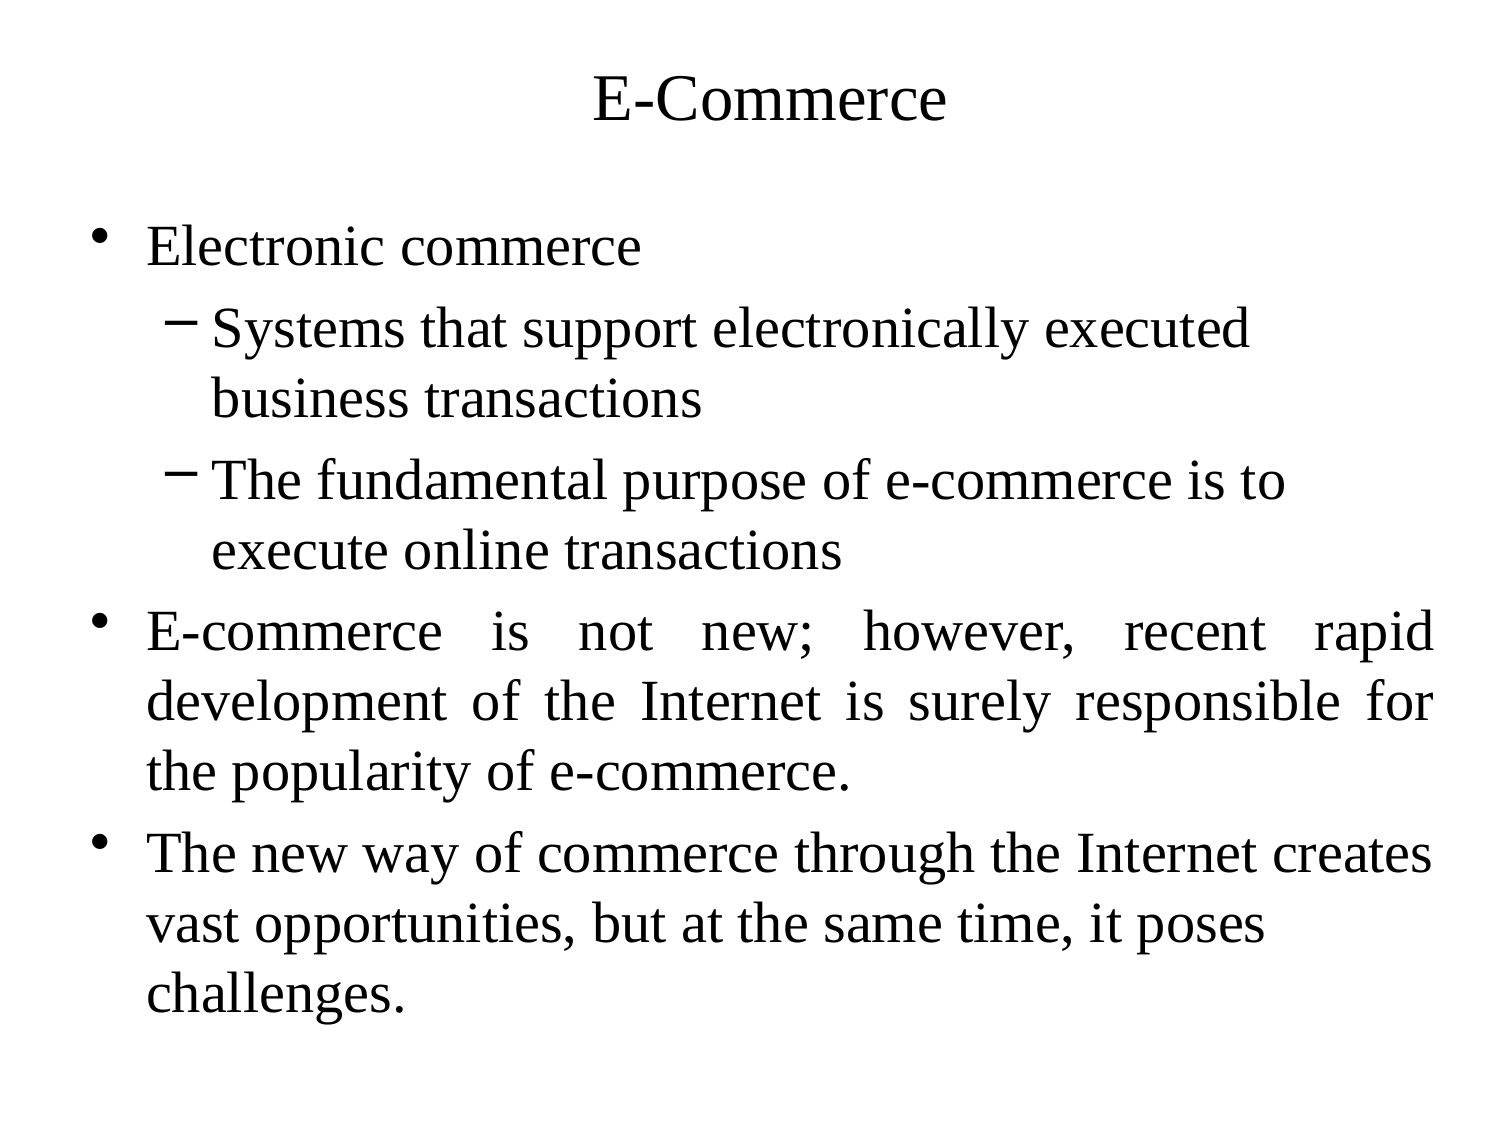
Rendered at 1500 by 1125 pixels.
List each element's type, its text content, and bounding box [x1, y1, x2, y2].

list Electronic commerce Systems that support electronically executed business transactions The fundamental purpose of e-commerce is to execute online transactions E-commerce is not new; however, recent rapid development of the Internet is surely responsible for the popularity of e-commerce. The new way of commerce through the Internet creates vast opportunities, but at the same time, it poses challenges. [74, 199, 1451, 1076]
title E-Commerce [124, 0, 1401, 188]
